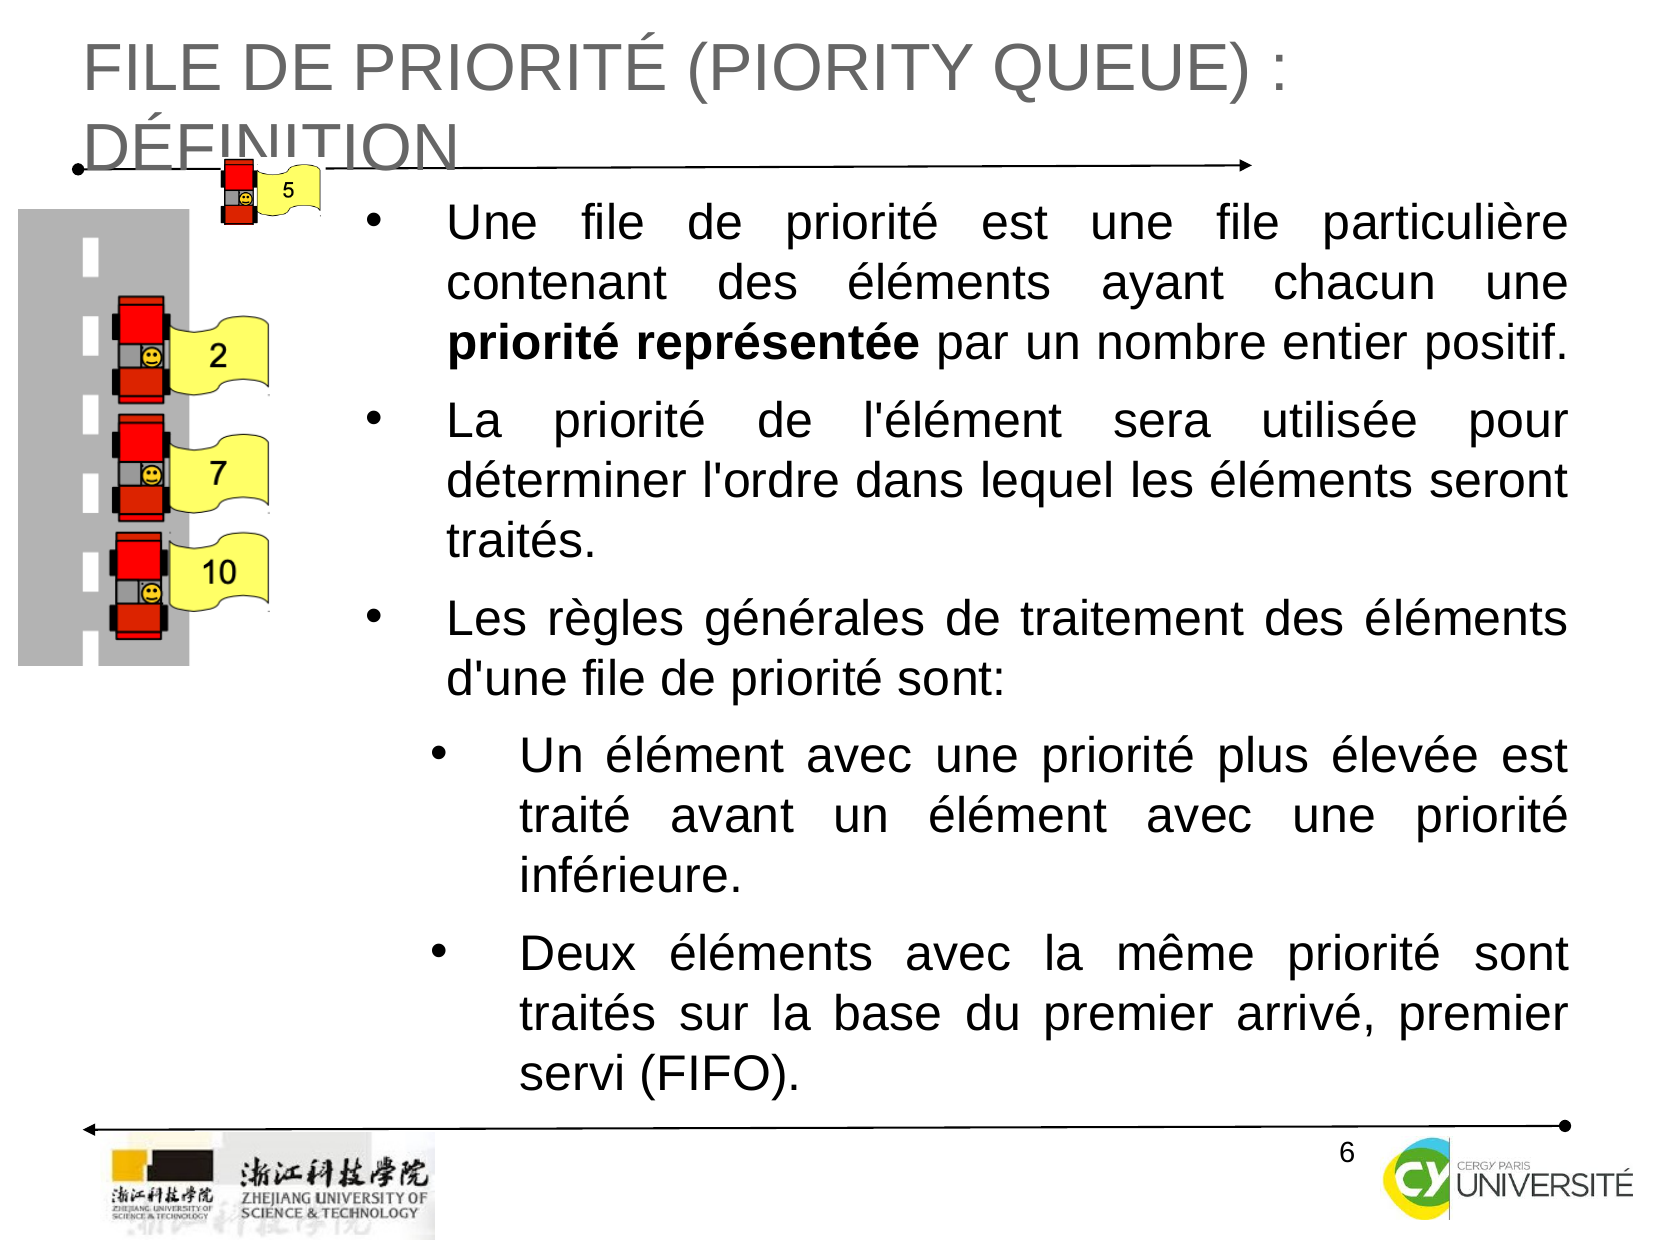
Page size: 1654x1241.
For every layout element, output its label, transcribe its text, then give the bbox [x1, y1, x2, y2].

picture [100, 1132, 435, 1240]
text_box File de priorité (piority queue) : Définition [82, 49, 1571, 158]
text_box Une file de priorité est une file particulière contenant des éléments ayant chacun une priorité représentée par un nombre entier positif. La priorité de l'élément sera utilisée pour déterminer l'ordre dans lequel les éléments seront traités. Les règles générales de traitement des éléments d'une file de priorité sont: Un élément avec une priorité plus élevée est traité avant un élément avec une priorité inférieure. Deux éléments avec la même priorité sont traités sur la base du premier arrivé, premier servi (FIFO). [356, 188, 1571, 1119]
picture [1380, 1136, 1633, 1220]
picture [18, 157, 326, 667]
